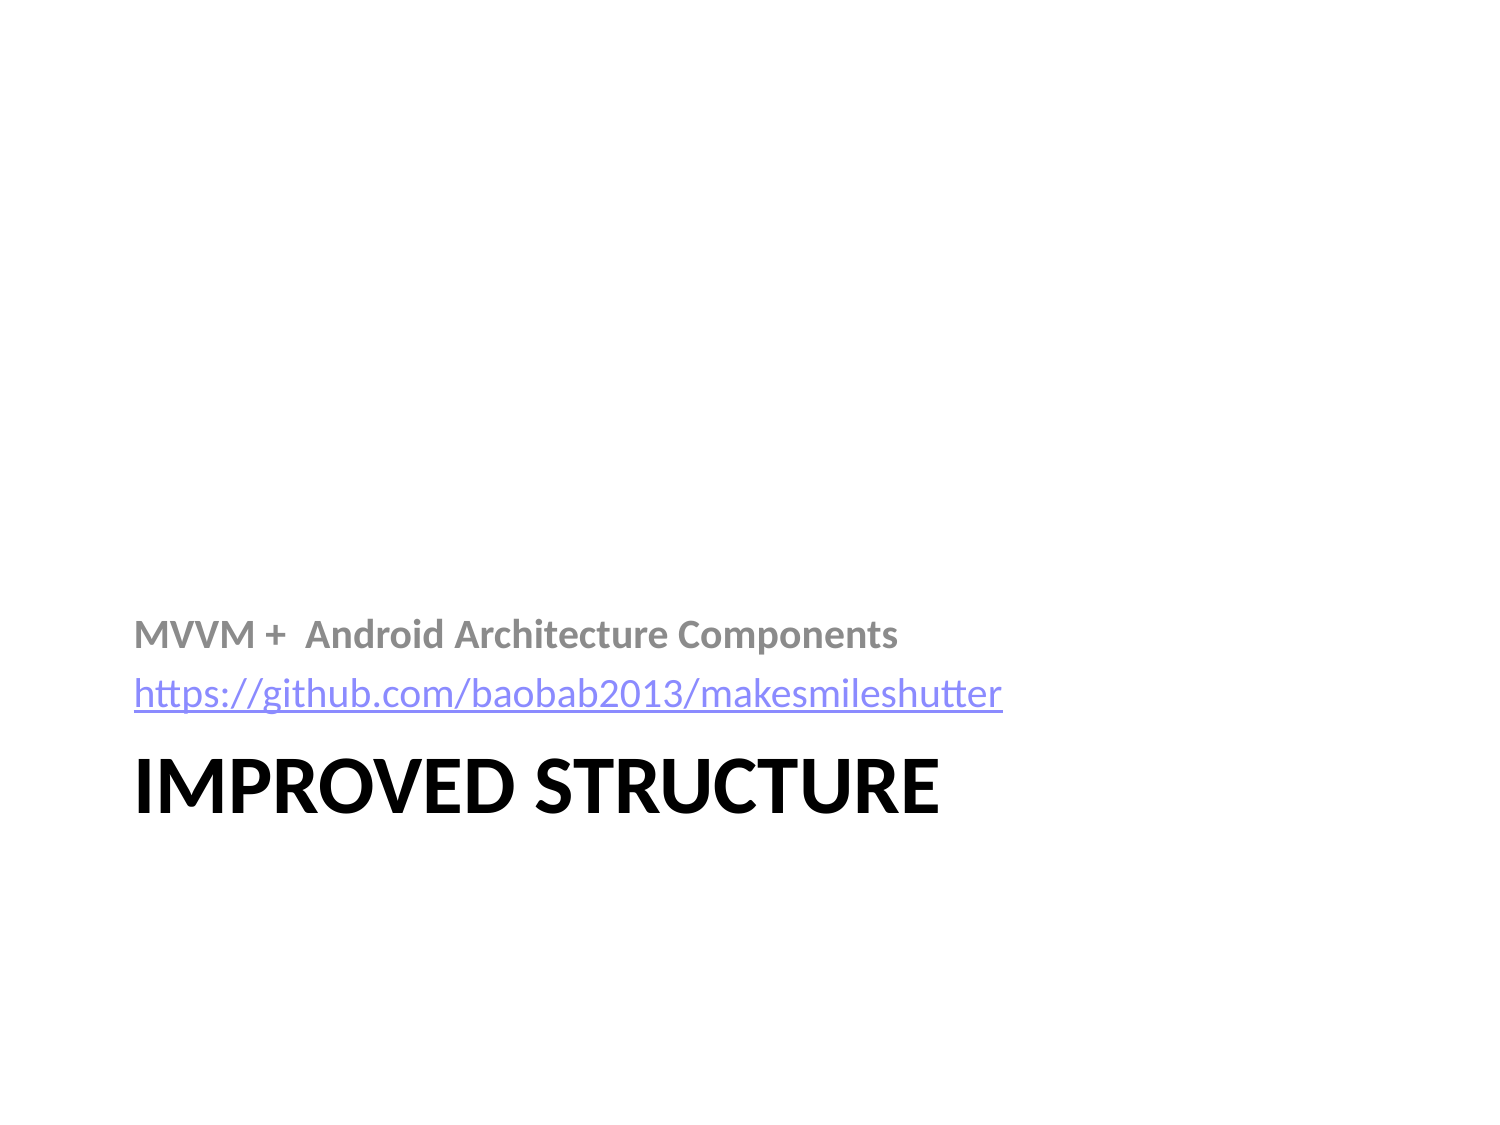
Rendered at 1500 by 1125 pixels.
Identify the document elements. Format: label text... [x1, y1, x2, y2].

title Improved Structure [118, 723, 1394, 947]
list MVVM + Android Architecture Components https://github.com/baobab2013/makesmileshutter [118, 476, 1394, 723]
